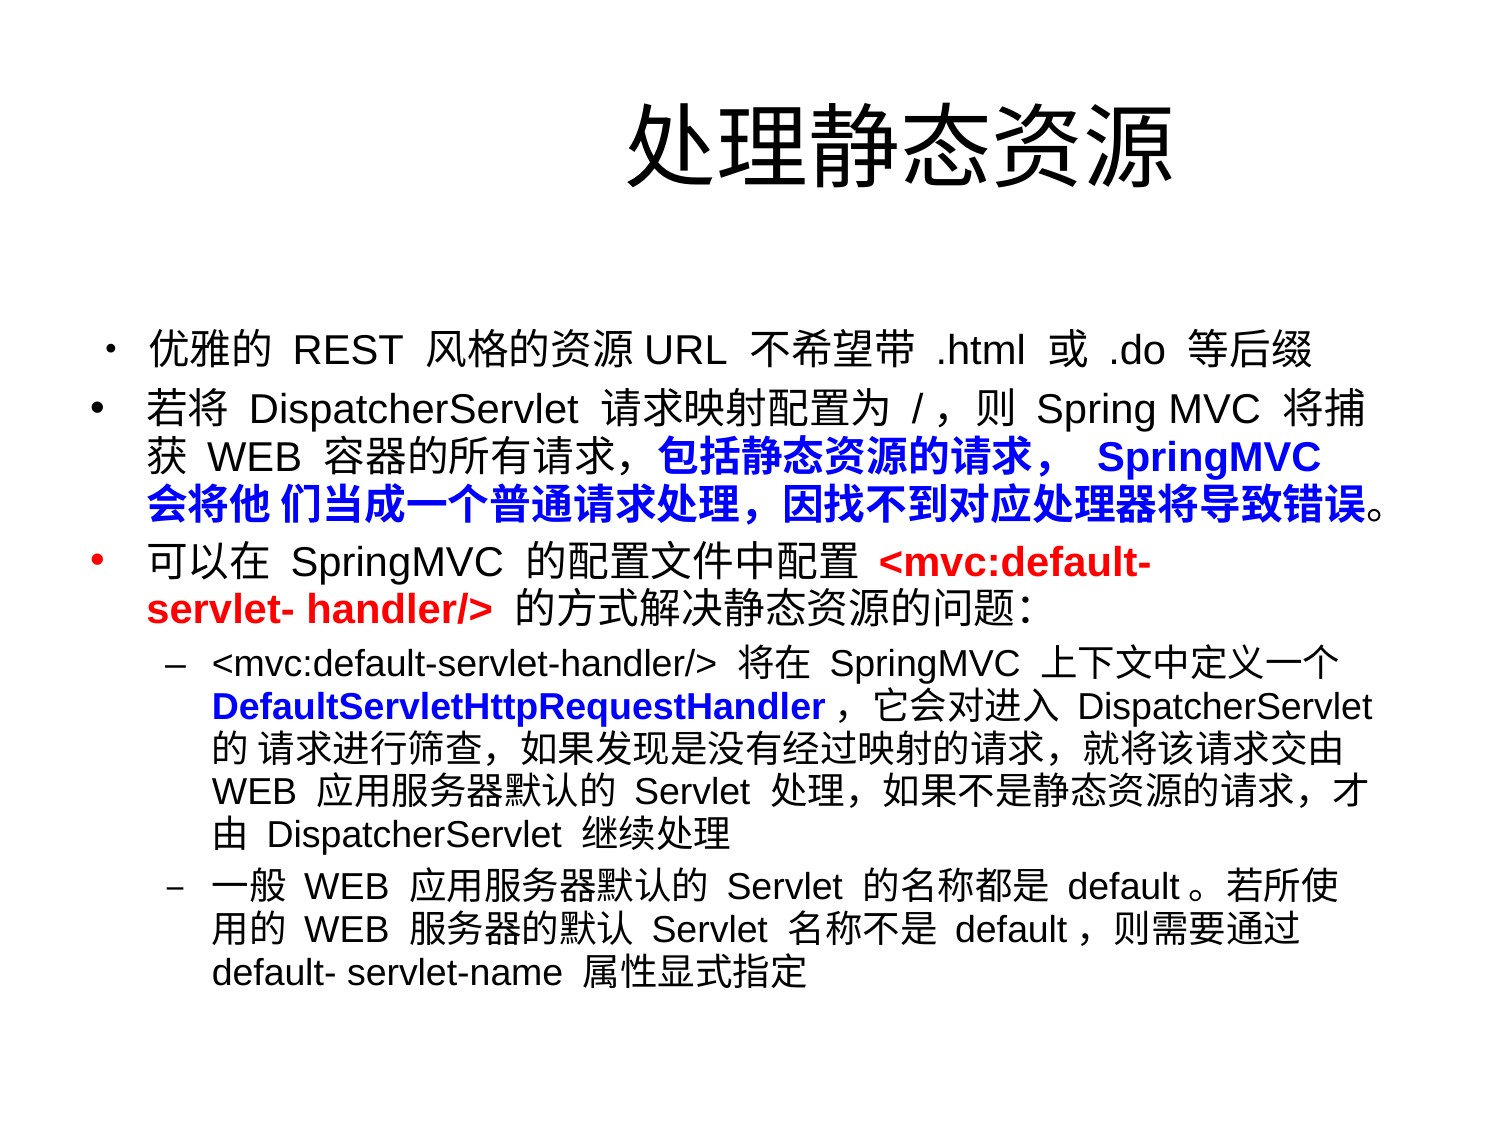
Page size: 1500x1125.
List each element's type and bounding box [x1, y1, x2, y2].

text_box [87, 323, 1406, 993]
title [75, 28, 1425, 249]
